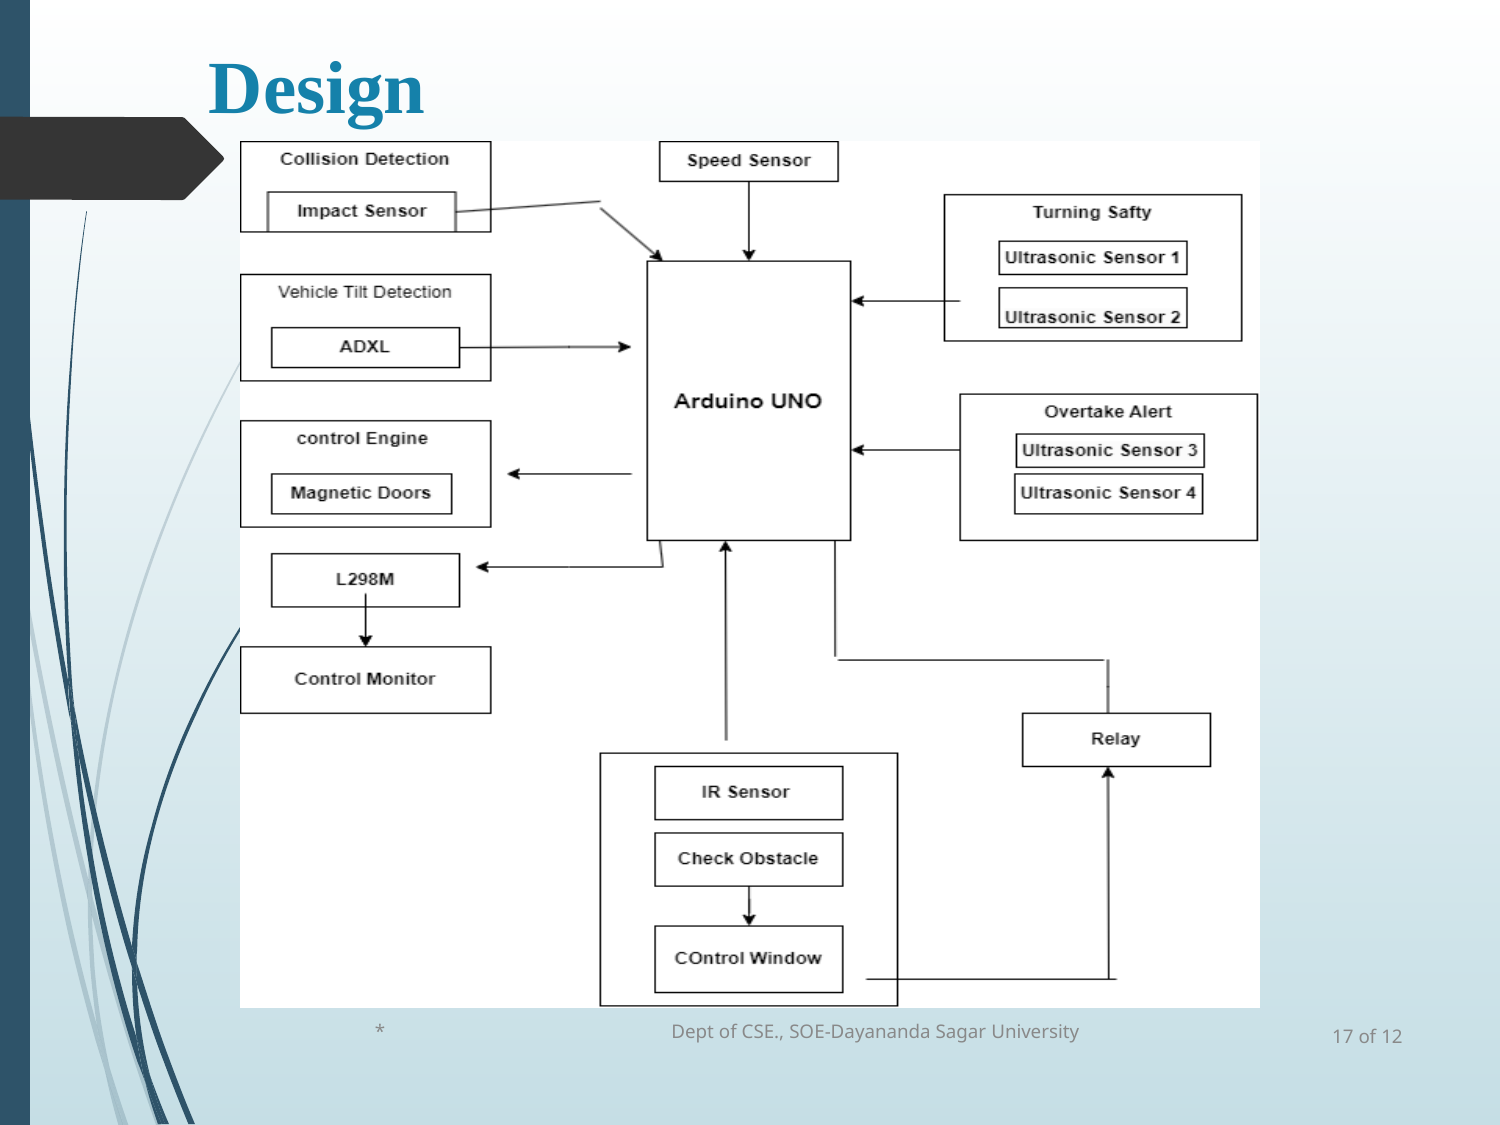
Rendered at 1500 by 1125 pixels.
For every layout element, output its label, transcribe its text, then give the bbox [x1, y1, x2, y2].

picture [240, 141, 1260, 1008]
text_box 17 of 12 [1303, 1007, 1432, 1068]
text_box * [225, 1000, 400, 1062]
text_box Dept of CSE., SOE-Dayananda Sagar University [474, 1001, 1275, 1062]
title Design [193, 31, 1275, 154]
